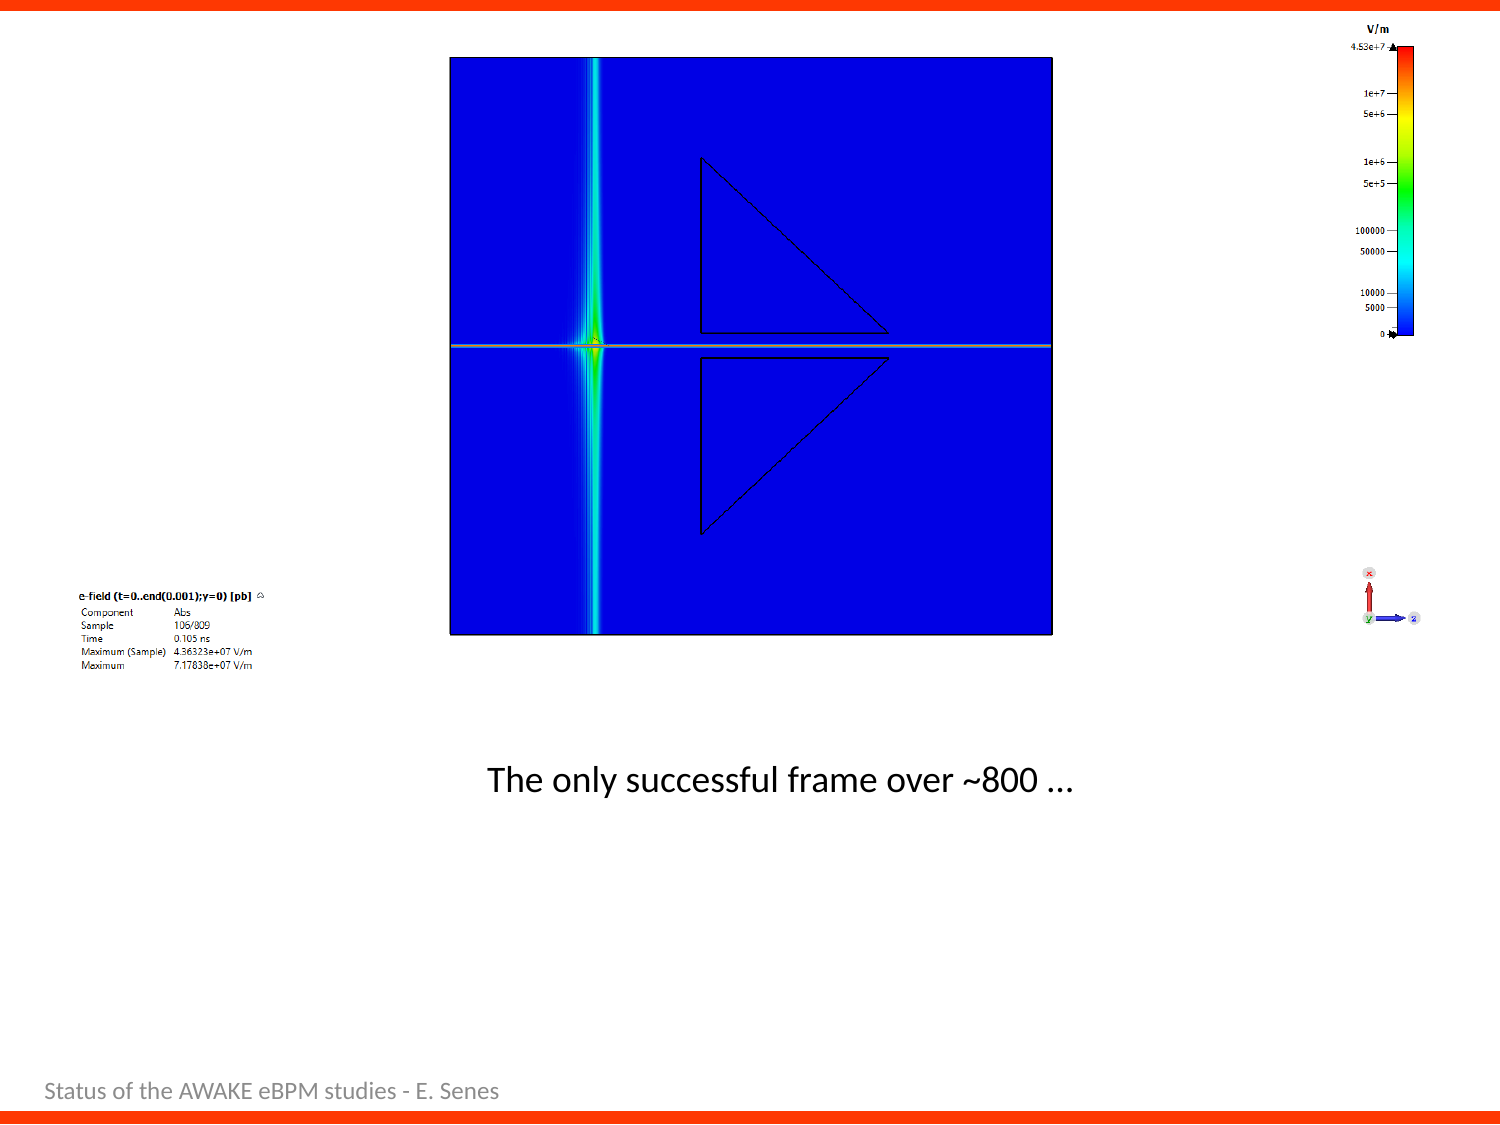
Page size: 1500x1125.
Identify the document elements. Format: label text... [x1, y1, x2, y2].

footer Status of the AWAKE eBPM studies - E. Senes [29, 1059, 994, 1120]
picture [74, 18, 1426, 675]
text_box The only successful frame over ~800 … [472, 747, 1089, 808]
